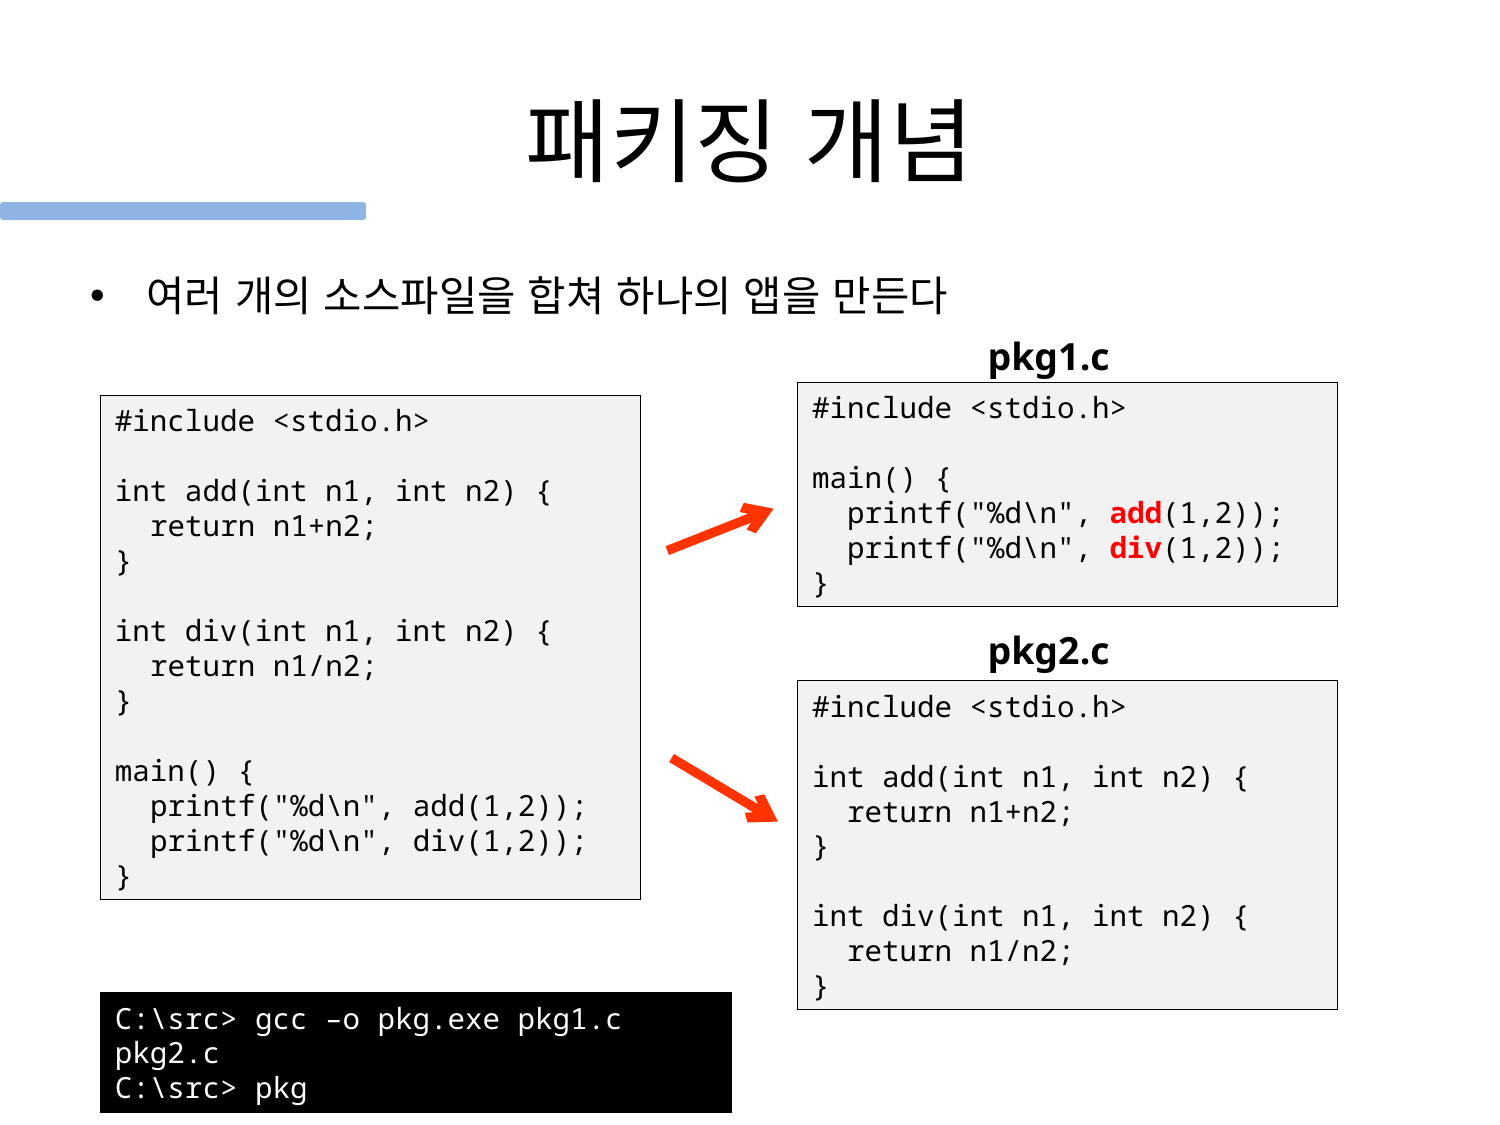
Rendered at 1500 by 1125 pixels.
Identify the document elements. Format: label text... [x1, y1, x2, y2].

title 패키징 개념 [75, 45, 1425, 233]
text_box #include <stdio.h> int add(int n1, int n2) { return n1+n2; } int div(int n1, int n2) { return n1/n2; } main() { printf("%d\n", add(1,2)); printf("%d\n", div(1,2)); } [100, 395, 641, 900]
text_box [666, 508, 774, 551]
text_box C:\src> gcc –o pkg.exe pkg1.c pkg2.c C:\src> pkg [100, 992, 732, 1113]
text_box [0, 200, 369, 222]
text_box #include <stdio.h> main() { printf("%d\n", add(1,2)); printf("%d\n", div(1,2)); } [797, 382, 1338, 607]
text_box #include <stdio.h> int add(int n1, int n2) { return n1+n2; } int div(int n1, int n2) { return n1/n2; } [797, 680, 1338, 1010]
text_box pkg1.c [972, 325, 1125, 386]
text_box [671, 757, 779, 822]
text_box pkg2.c [972, 619, 1125, 680]
list 여러 개의 소스파일을 합쳐 하나의 앱을 만든다 [75, 262, 1425, 1005]
